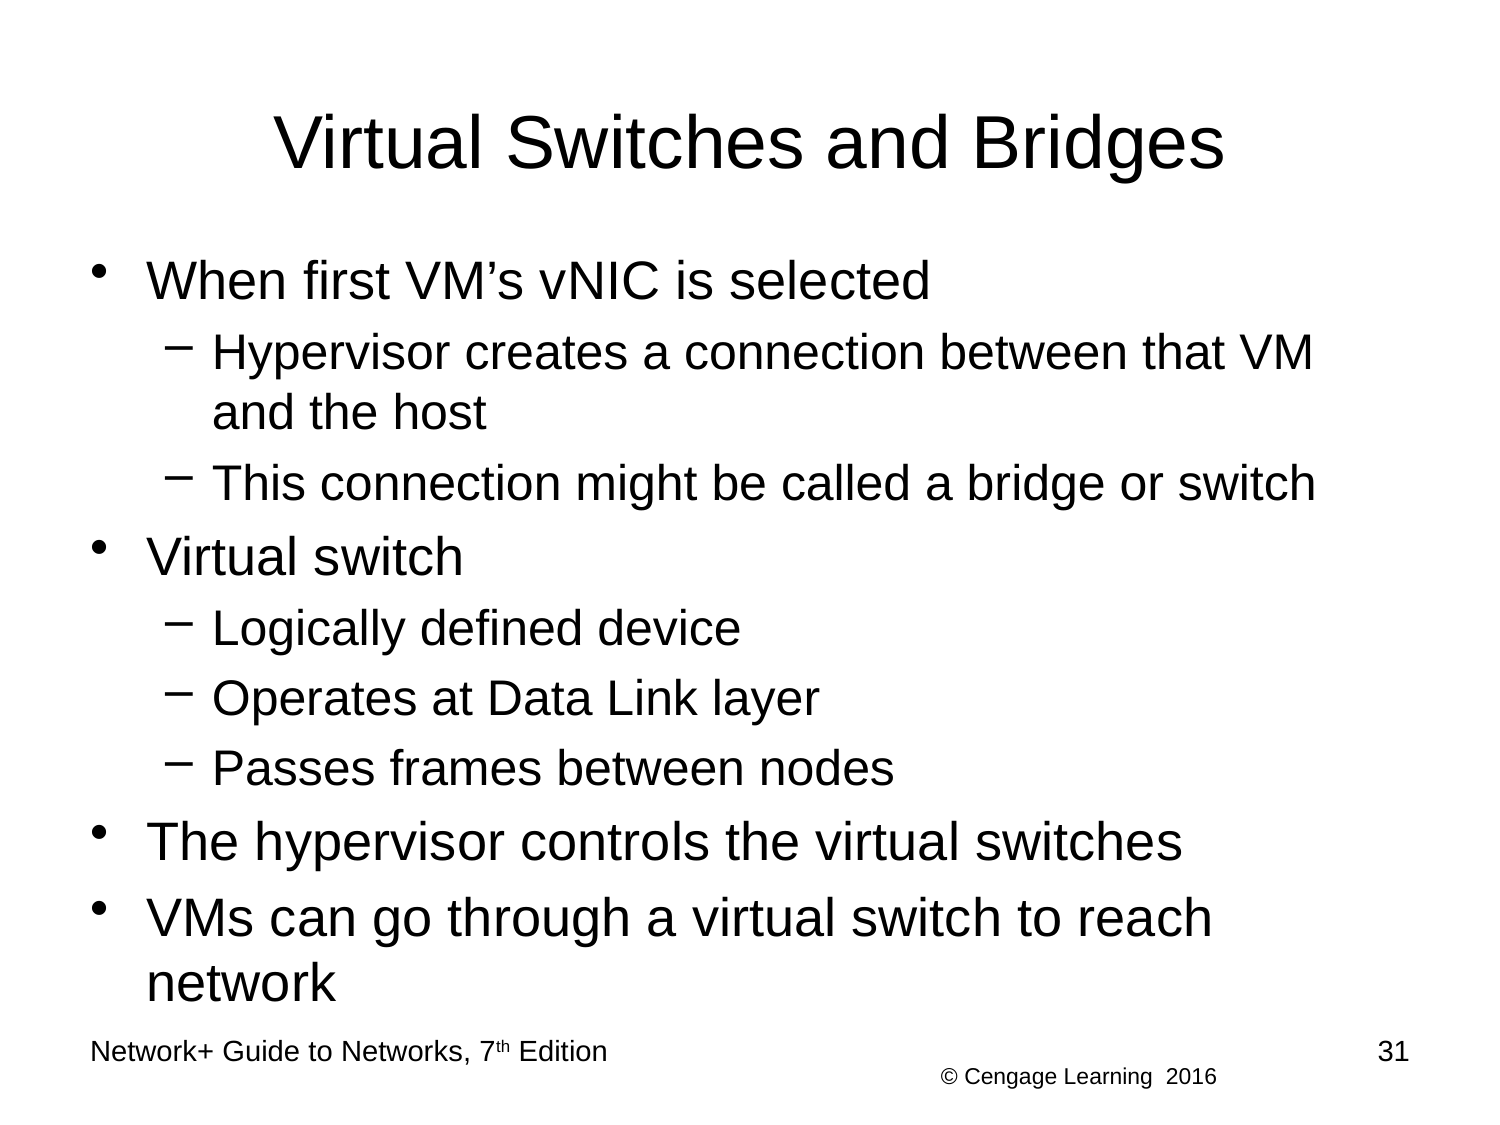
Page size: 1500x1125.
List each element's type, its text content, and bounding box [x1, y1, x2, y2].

slide_number 31 [1312, 1024, 1426, 1103]
title Virtual Switches and Bridges [75, 45, 1425, 233]
footer Network+ Guide to Networks, 7th Edition [74, 1024, 713, 1103]
list When first VM’s vNIC is selected Hypervisor creates a connection between that VM and the host This connection might be called a bridge or switch Virtual switch Logically defined device Operates at Data Link layer Passes frames between nodes The hypervisor controls the virtual switches VMs can go through a virtual switch to reach network [75, 237, 1425, 980]
